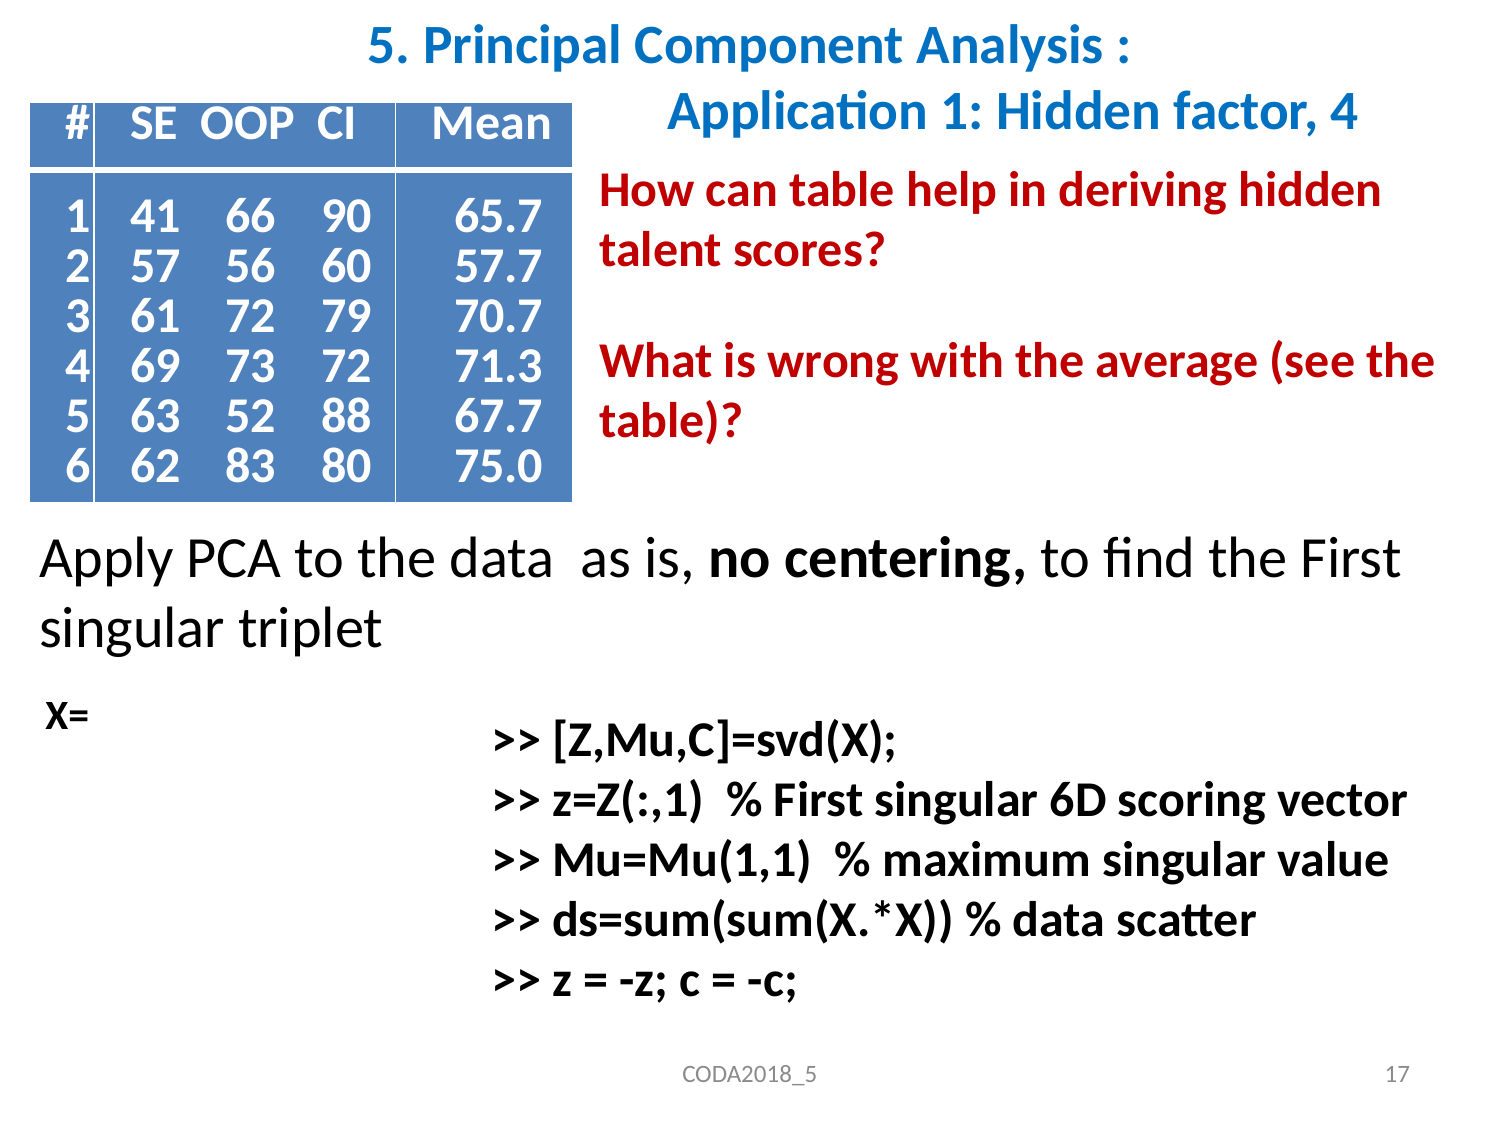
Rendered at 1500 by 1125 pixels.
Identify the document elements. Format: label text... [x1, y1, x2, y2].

table_cell 65.7 57.7 70.7 71.3 67.7 75.0 [396, 173, 572, 502]
slide_number 17 [1074, 1042, 1425, 1103]
text_box >> [Z,Mu,C]=svd(X); >> z=Z(:,1) % First singular 6D scoring vector >> Mu=Mu(1,1) % maximum singular value >> ds=sum(sum(X.*X)) % data scatter >> z = -z; c = -c; [476, 699, 1477, 1015]
footer CODA2018_5 [512, 1042, 988, 1103]
text_box How can table help in deriving hidden talent scores? What is wrong with the average (see the table)? [584, 148, 1481, 455]
title 5. Principal Component Analysis : Application 1: Hidden factor, 4 [0, 1, 1500, 149]
table_header Mean [396, 103, 572, 167]
table_cell 1 2 3 4 5 6 [30, 173, 93, 502]
table_header # [30, 103, 93, 167]
table_cell 41 66 90 57 56 60 61 72 79 69 73 72 63 52 88 62 83 80 [95, 173, 395, 502]
text_box Apply PCA to the data as is, no centering, to find the First singular triplet [24, 512, 1476, 667]
table_header SE OOP CI [95, 103, 395, 167]
